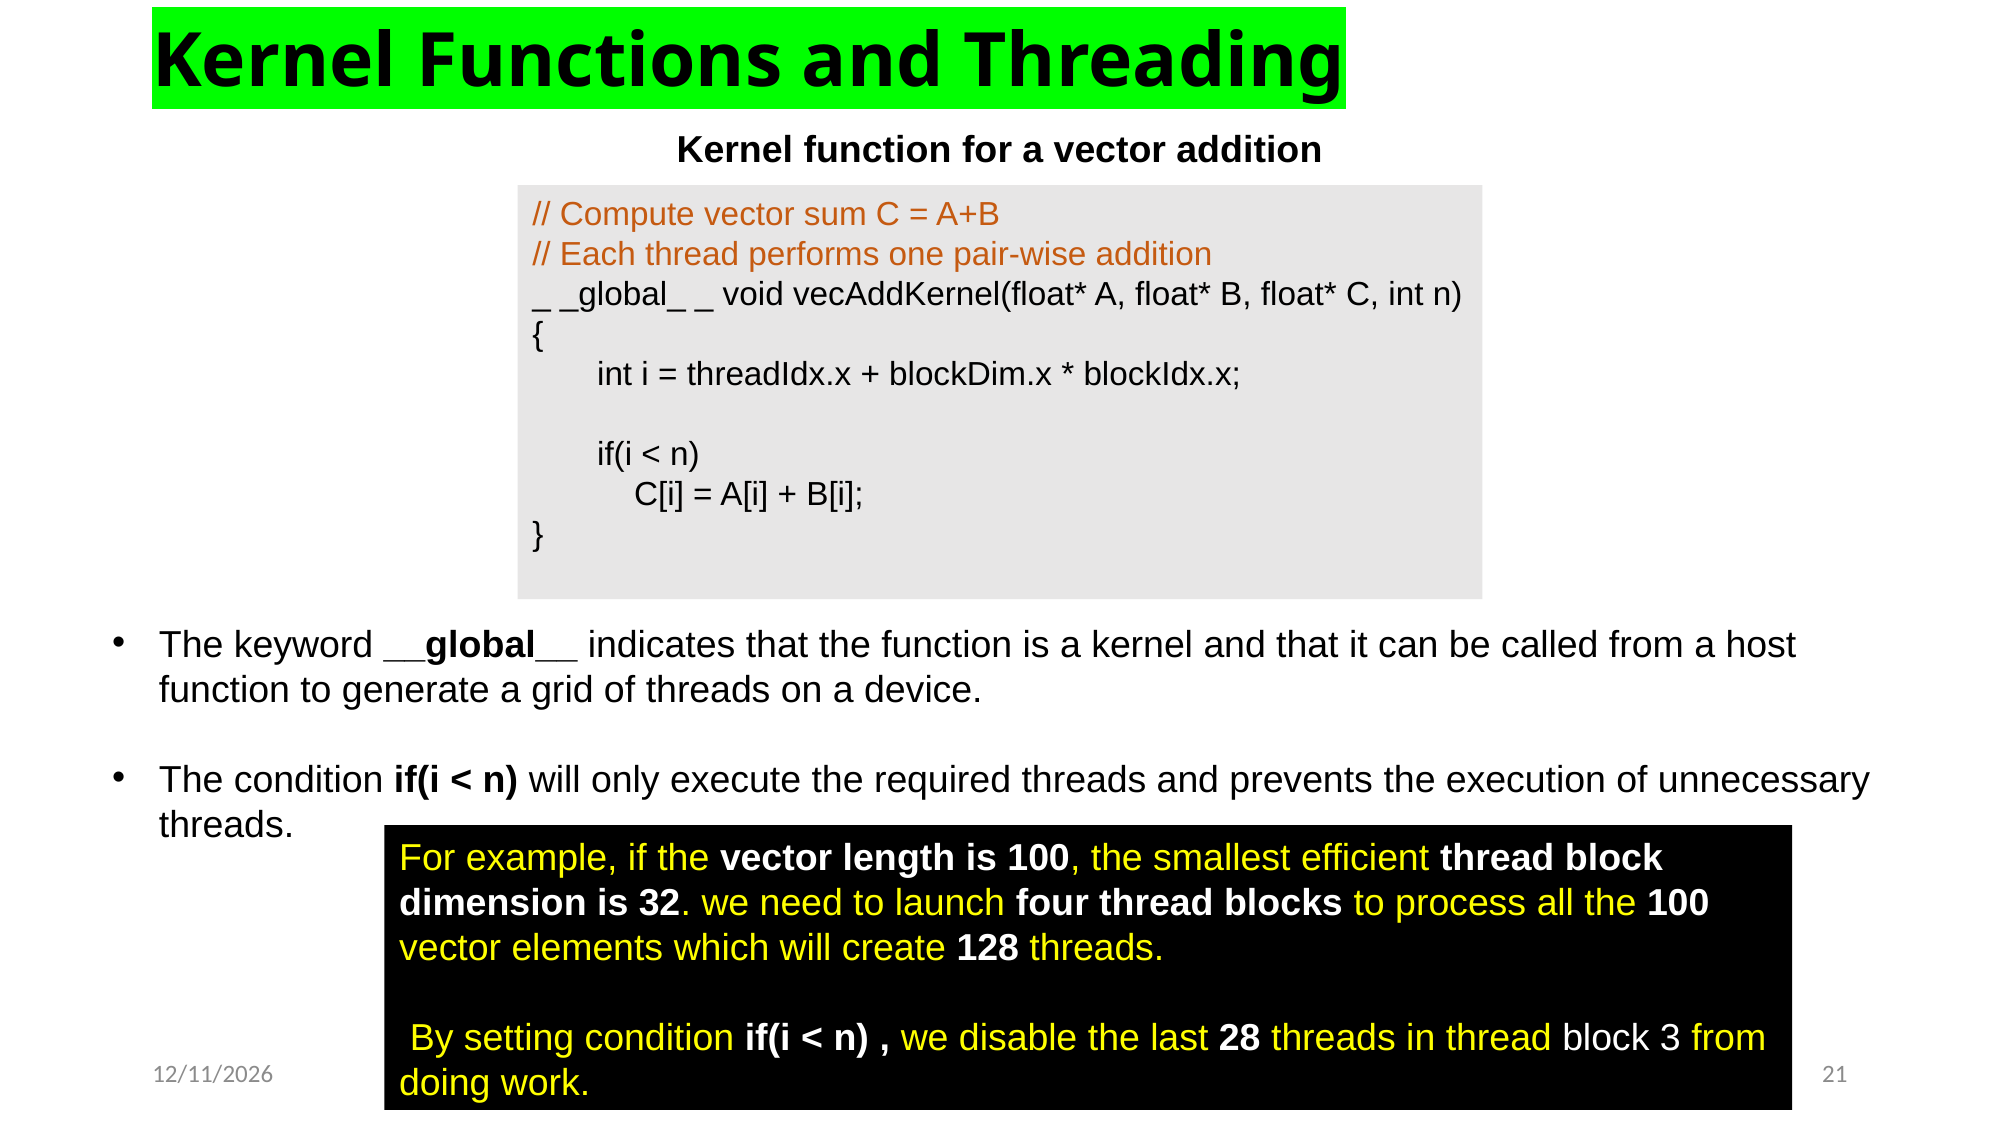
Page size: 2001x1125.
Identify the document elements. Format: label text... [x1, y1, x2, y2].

text_box Kernel function for a vector addition The keyword __global__ indicates that the function is a kernel and that it can be called from a host function to generate a grid of threads on a device. The condition if(i < n) will only execute the required threads and prevents the execution of unnecessary threads. [97, 117, 1903, 979]
text_box 21 [1793, 1042, 1863, 1103]
text_box Kernel Functions and Threading [137, 1, 1863, 117]
text_box // Compute vector sum C = A+B // Each thread performs one pair-wise addition _ _global_ _ void vecAddKernel(float* A, float* B, float* C, int n) { int i = threadIdx.x + blockDim.x * blockIdx.x; if(i < n) C[i] = A[i] + B[i]; } [517, 185, 1483, 600]
text_box 16-03-2023 [137, 1042, 384, 1103]
text_box For example, if the vector length is 100, the smallest efficient thread block dimension is 32. we need to launch four thread blocks to process all the 100 vector elements which will create 128 threads. By setting condition if(i < n) , we disable the last 28 threads in thread block 3 from doing work. [384, 825, 1793, 1110]
